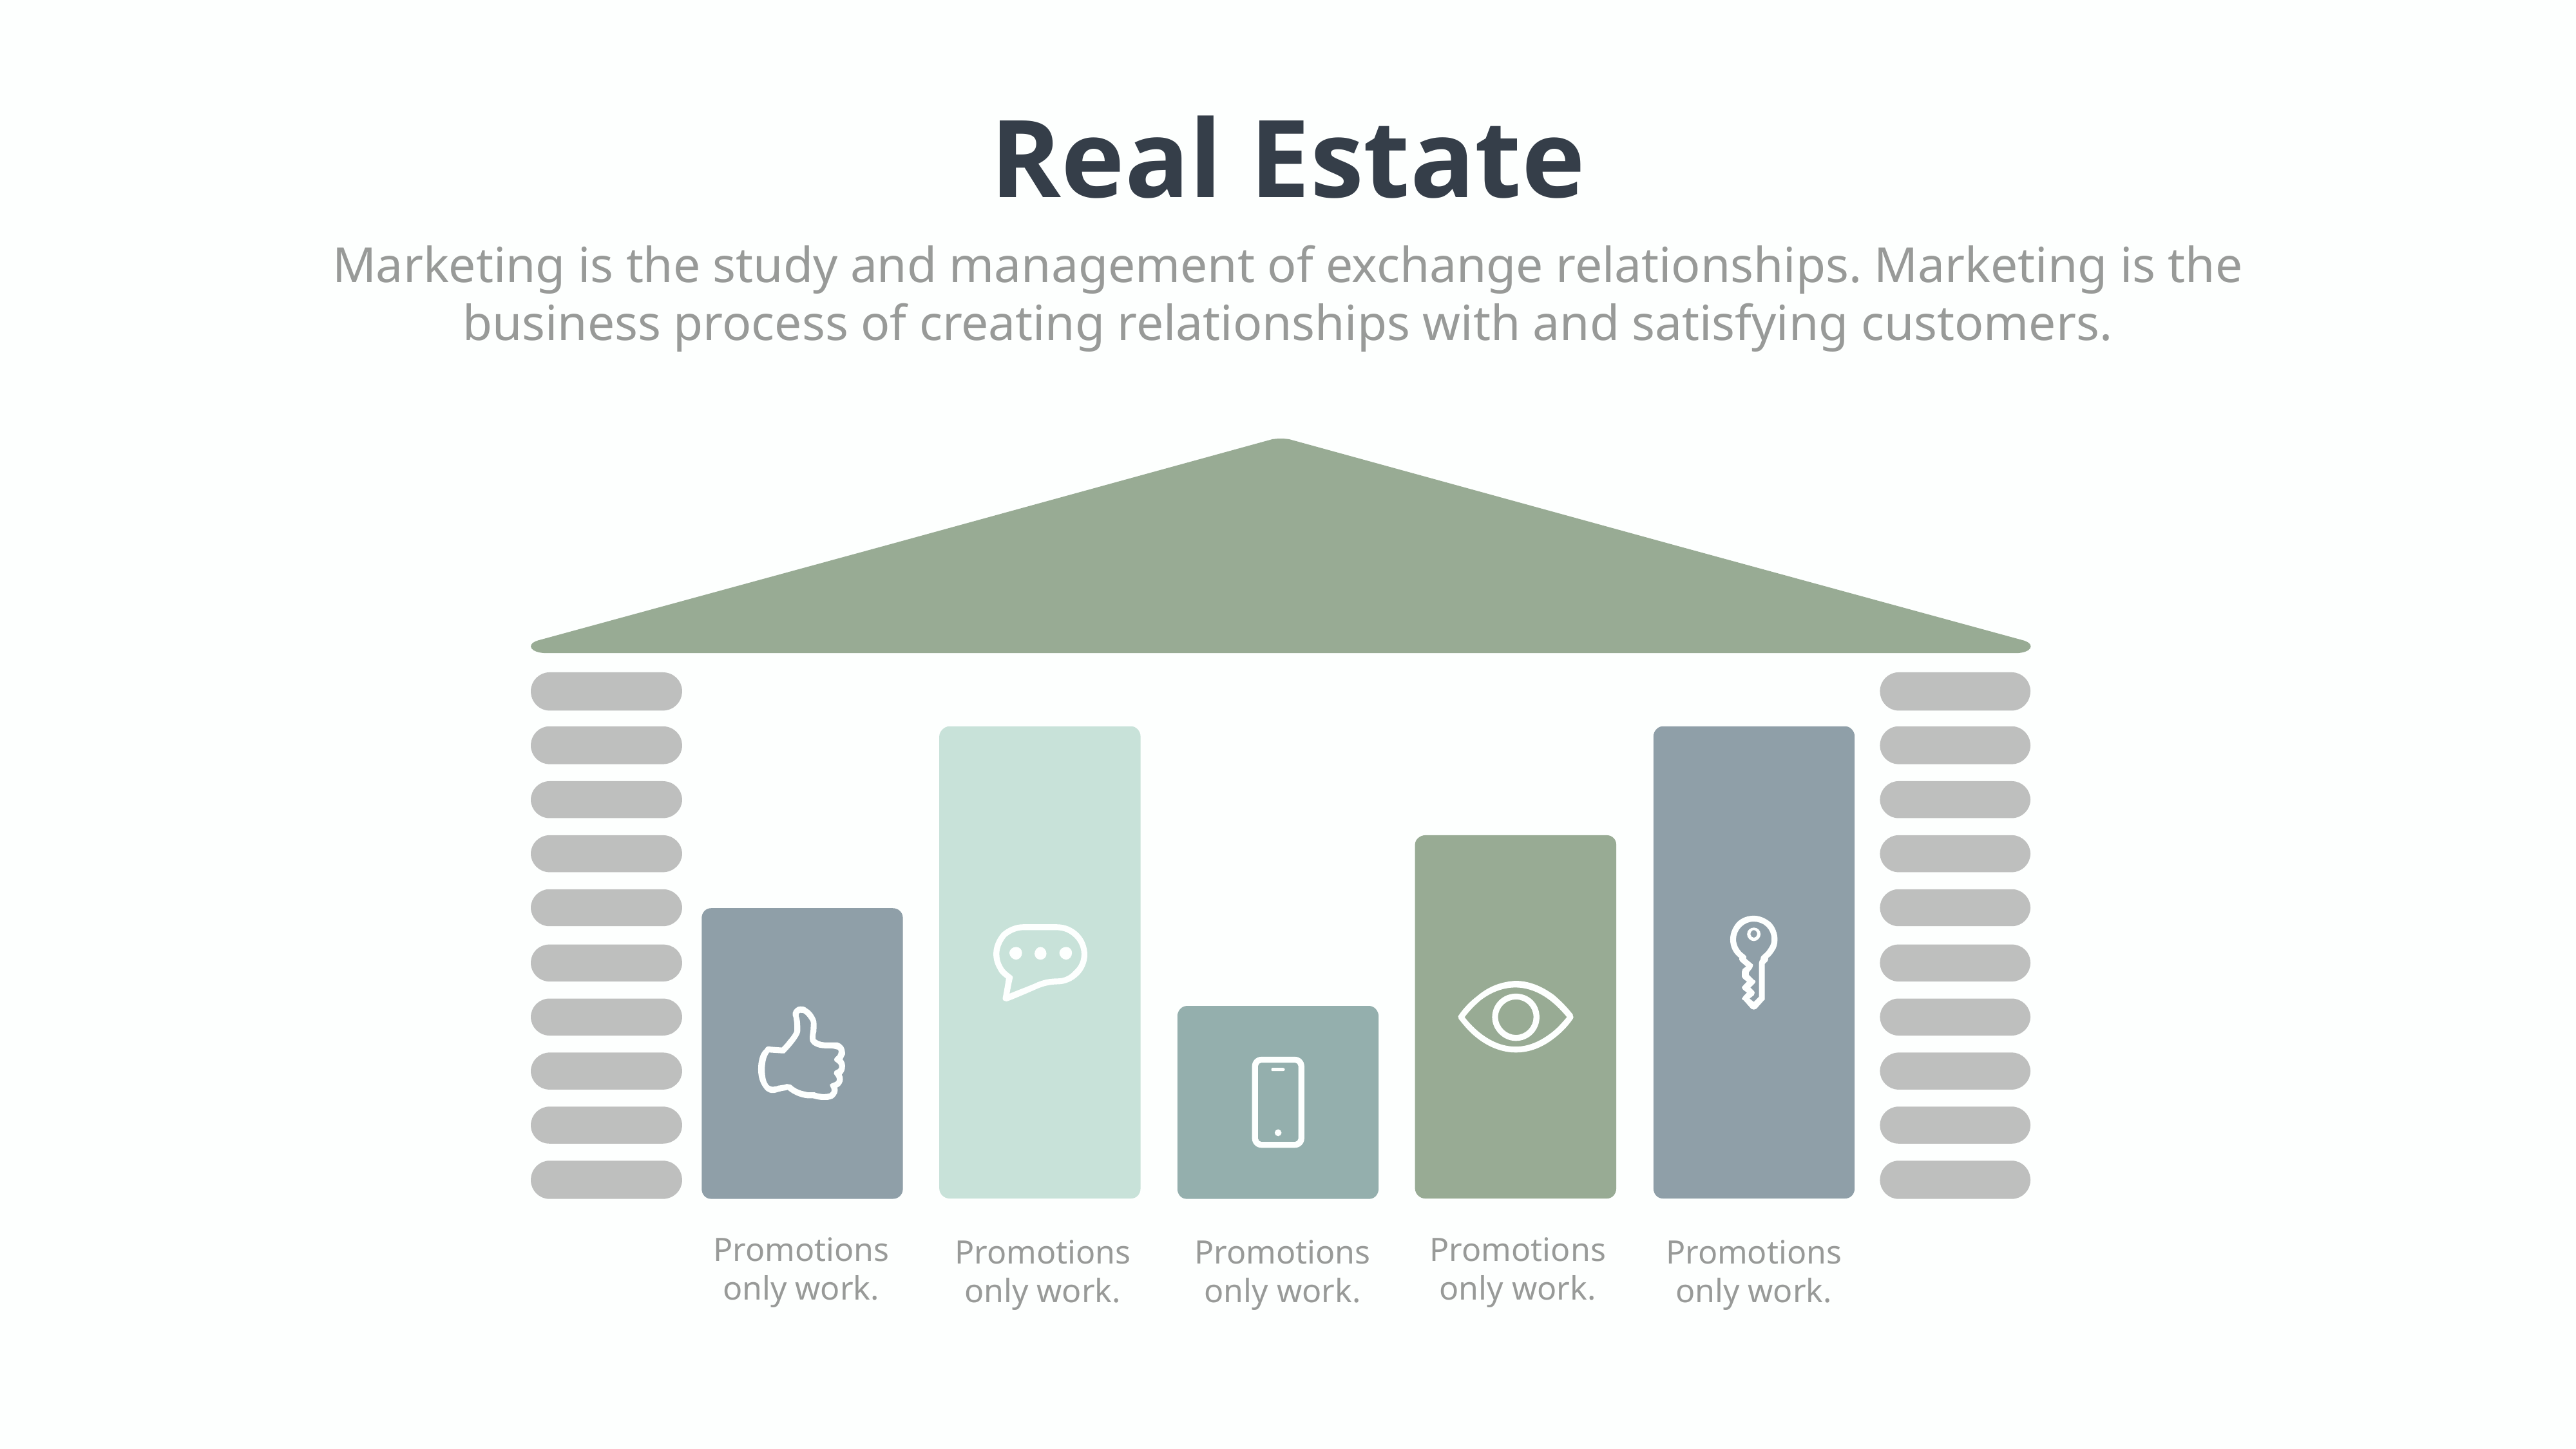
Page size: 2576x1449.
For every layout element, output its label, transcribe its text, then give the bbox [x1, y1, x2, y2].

text_box [531, 1160, 682, 1199]
text_box [1880, 1052, 2031, 1090]
text_box [701, 908, 903, 1199]
text_box [1035, 947, 1047, 960]
text_box [1458, 981, 1574, 1053]
text_box Promotions only work. [1416, 1224, 1620, 1311]
text_box [993, 924, 1087, 1001]
text_box [531, 726, 682, 764]
text_box [1252, 1056, 1304, 1148]
text_box [1880, 835, 2031, 873]
text_box [1730, 915, 1778, 1010]
text_box [531, 672, 682, 711]
text_box [1880, 1160, 2031, 1199]
text_box [758, 1006, 845, 1100]
text_box Promotions only work. [940, 1226, 1145, 1314]
text_box [531, 1052, 682, 1090]
text_box [531, 889, 682, 927]
text_box [1880, 726, 2031, 764]
text_box [1653, 726, 1855, 1199]
text_box Promotions only work. [1652, 1226, 1856, 1314]
text_box [1747, 927, 1761, 942]
text_box [1059, 947, 1073, 960]
text_box [1274, 1129, 1282, 1137]
text_box [1492, 993, 1540, 1041]
text_box [531, 439, 2031, 654]
text_box [1271, 1068, 1285, 1072]
text_box [1880, 944, 2031, 982]
text_box Promotions only work. [699, 1224, 903, 1311]
text_box [1009, 947, 1022, 960]
text_box [1415, 835, 1617, 1199]
text_box [531, 781, 682, 819]
text_box [531, 944, 682, 982]
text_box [281, 85, 2295, 356]
text_box [1177, 1006, 1379, 1199]
text_box [531, 835, 682, 873]
text_box [531, 998, 682, 1036]
text_box [1880, 781, 2031, 819]
text_box [1880, 672, 2031, 711]
text_box [939, 726, 1141, 1199]
text_box [531, 1106, 682, 1144]
text_box [1880, 889, 2031, 927]
text_box Promotions only work. [1181, 1226, 1385, 1314]
text_box [1880, 1106, 2031, 1144]
text_box [1880, 998, 2031, 1036]
